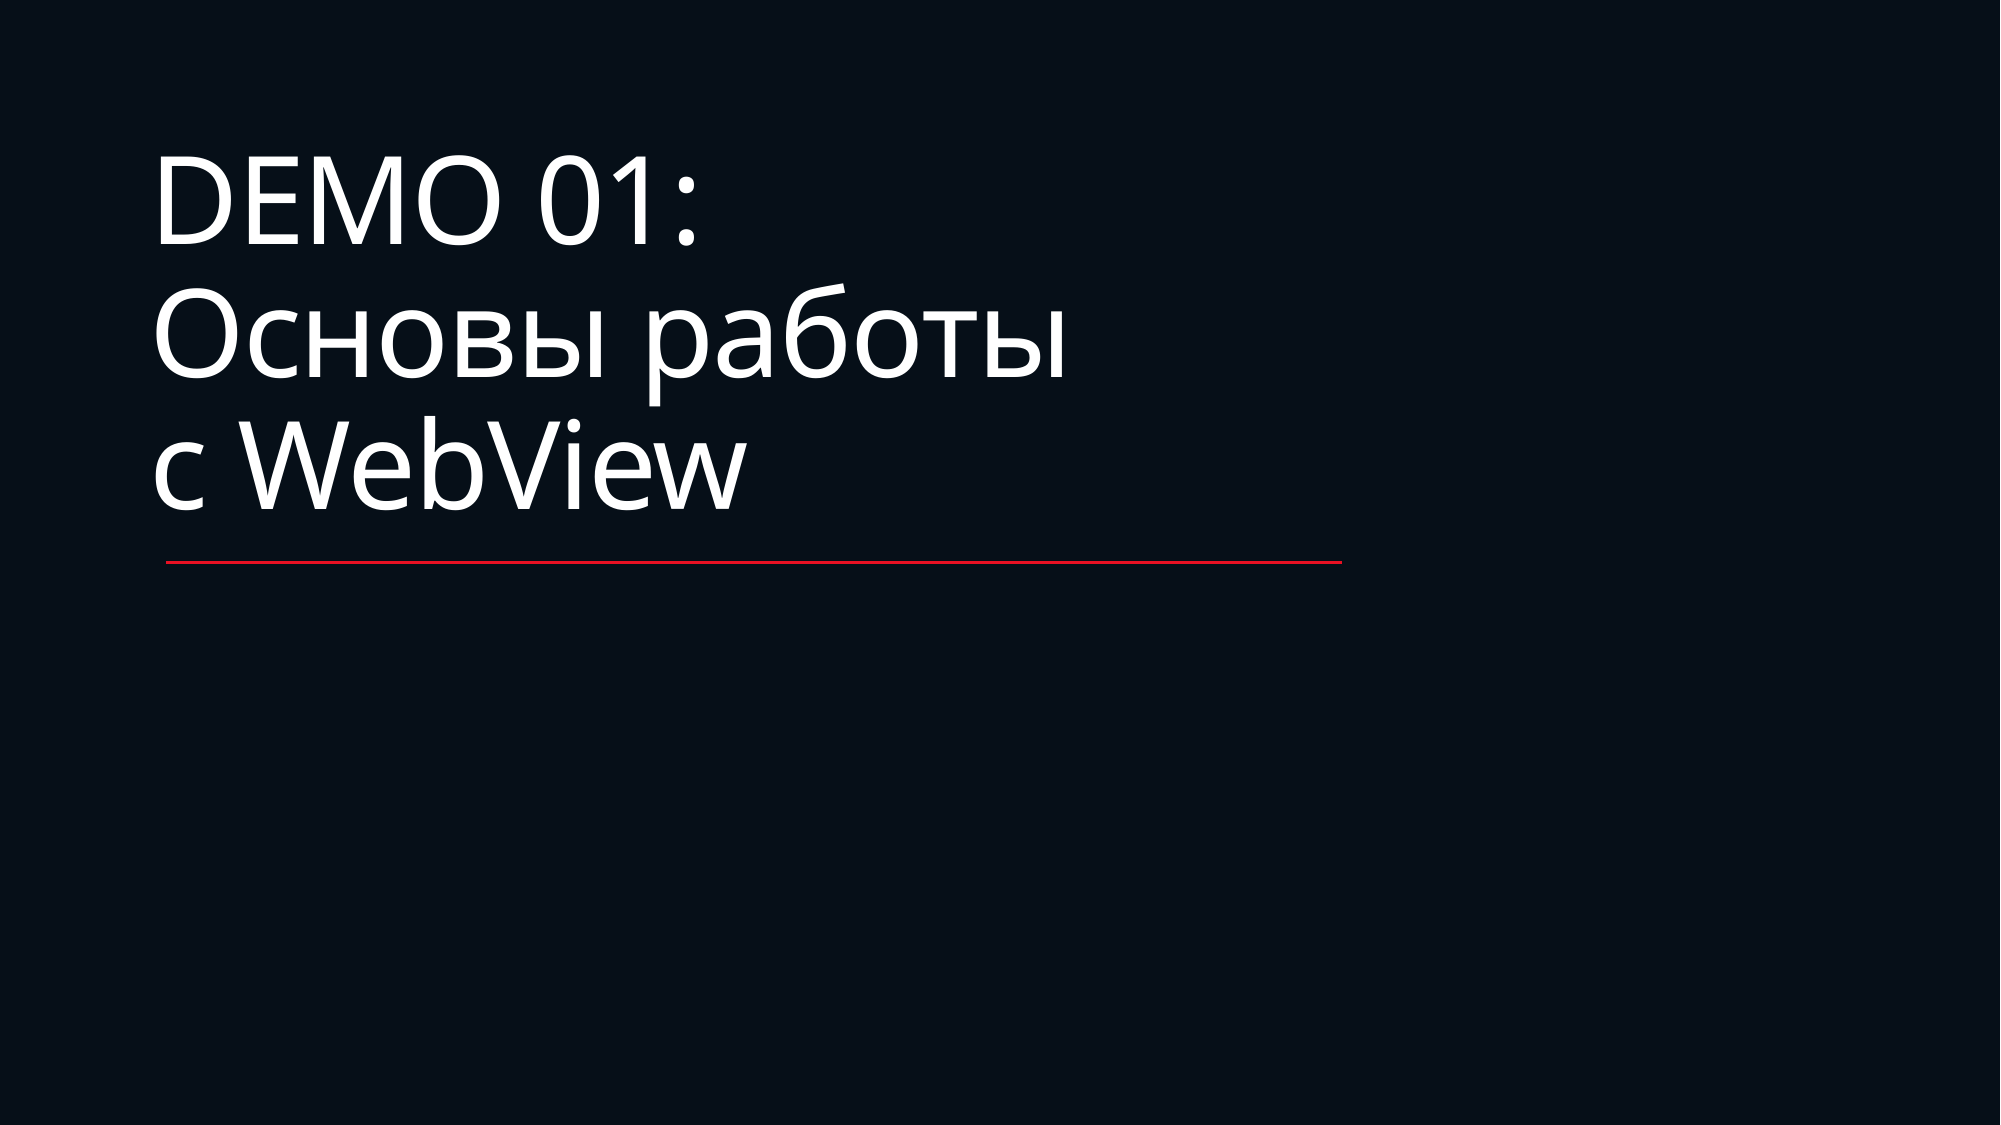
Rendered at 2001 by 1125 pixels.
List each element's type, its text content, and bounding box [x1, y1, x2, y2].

title DEMO 01: Основы работы с WebView [143, 119, 1761, 551]
